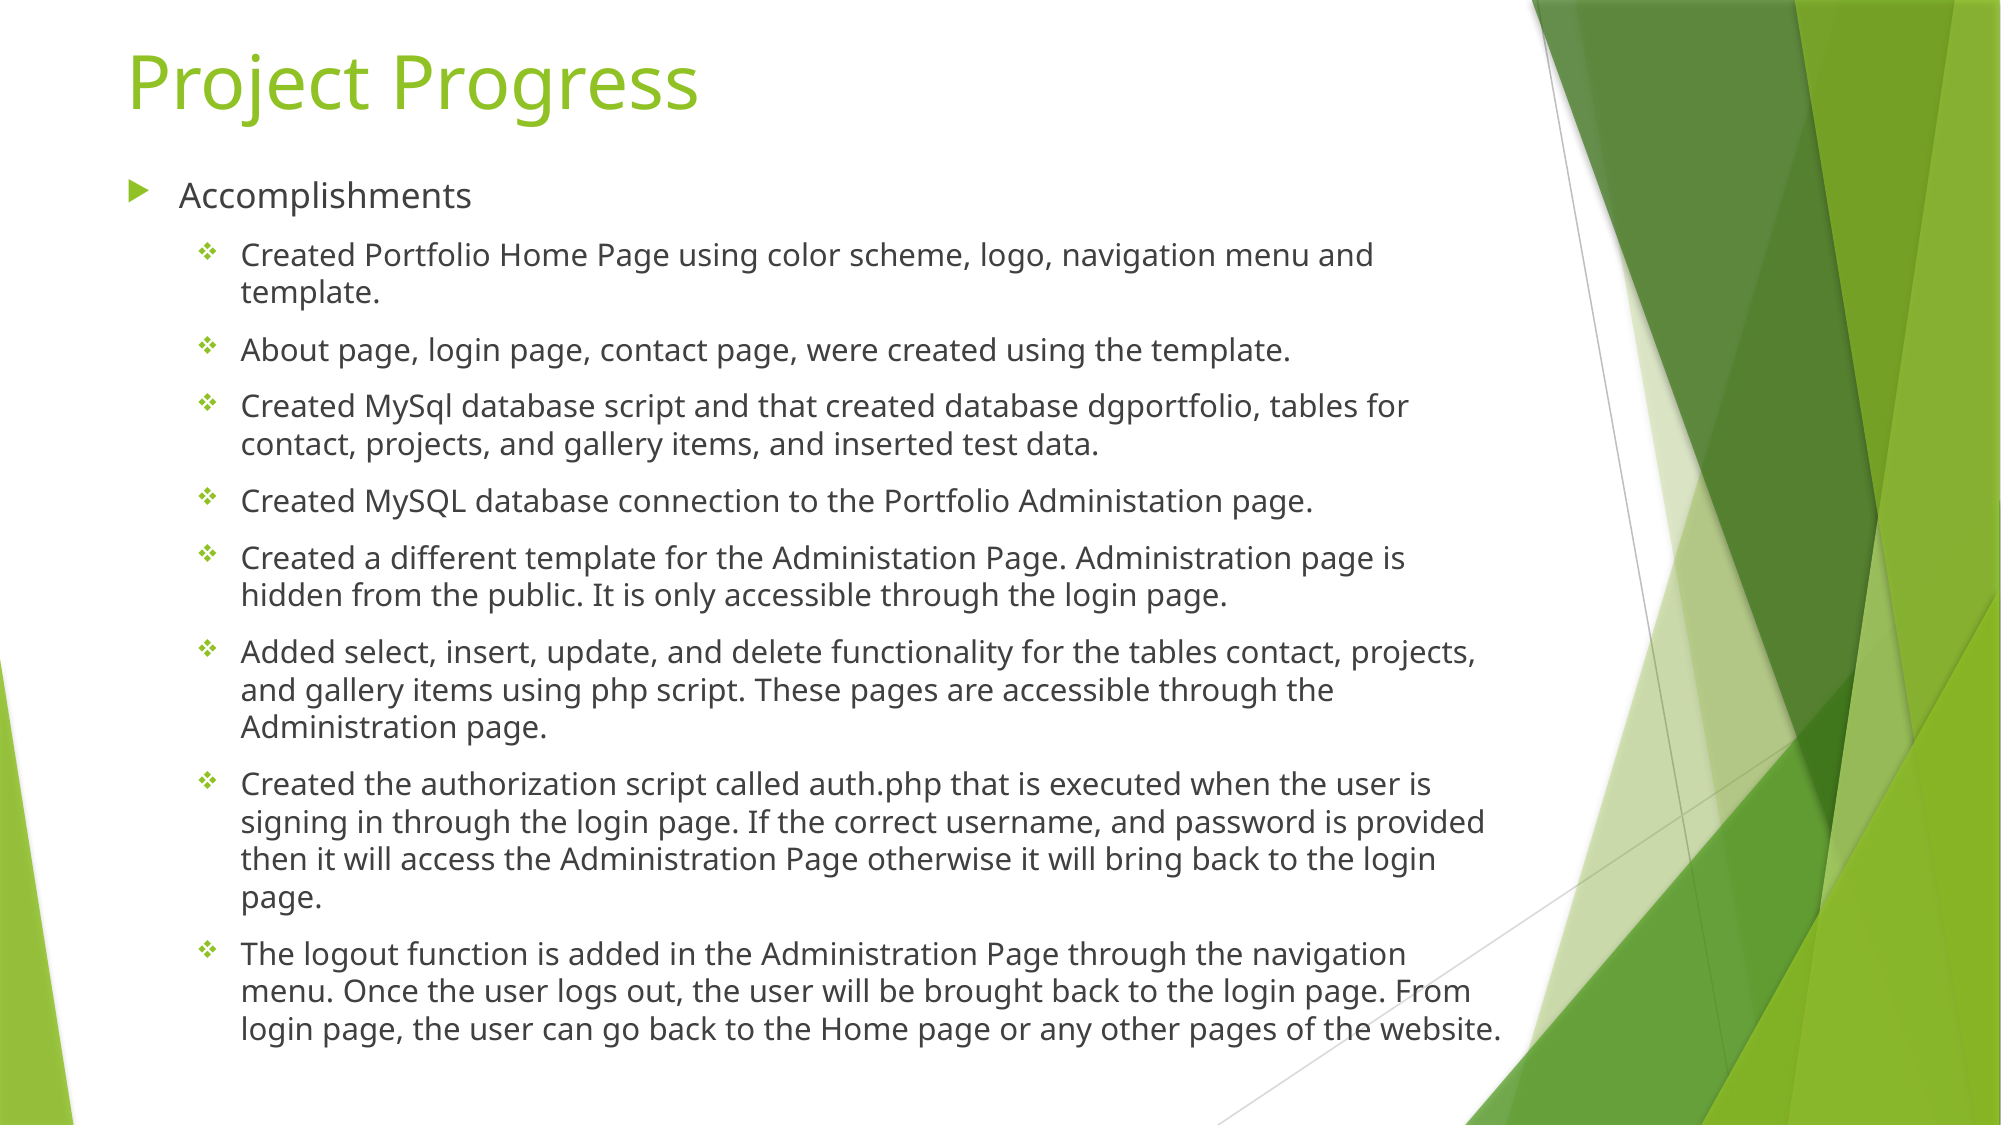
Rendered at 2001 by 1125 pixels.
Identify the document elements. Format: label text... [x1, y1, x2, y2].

list Accomplishments Created Portfolio Home Page using color scheme, logo, navigation menu and template. About page, login page, contact page, were created using the template. Created MySql database script and that created database dgportfolio, tables for contact, projects, and gallery items, and inserted test data. Created MySQL database connection to the Portfolio Administation page. Created a different template for the Administation Page. Administration page is hidden from the public. It is only accessible through the login page. Added select, insert, update, and delete functionality for the tables contact, projects, and gallery items using php script. These pages are accessible through the Administration page. Created the authorization script called auth.php that is executed when the user is signing in through the login page. If the correct username, and password is provided then it will access the Administration Page otherwise it will bring back to the login page. The logout function is added in the Administration Page through the navigation menu. Once the user logs out, the user will be brought back to the login page. From login page, the user can go back to the Home page or any other pages of the website. [111, 166, 1522, 1099]
title Project Progress [111, 26, 1522, 142]
